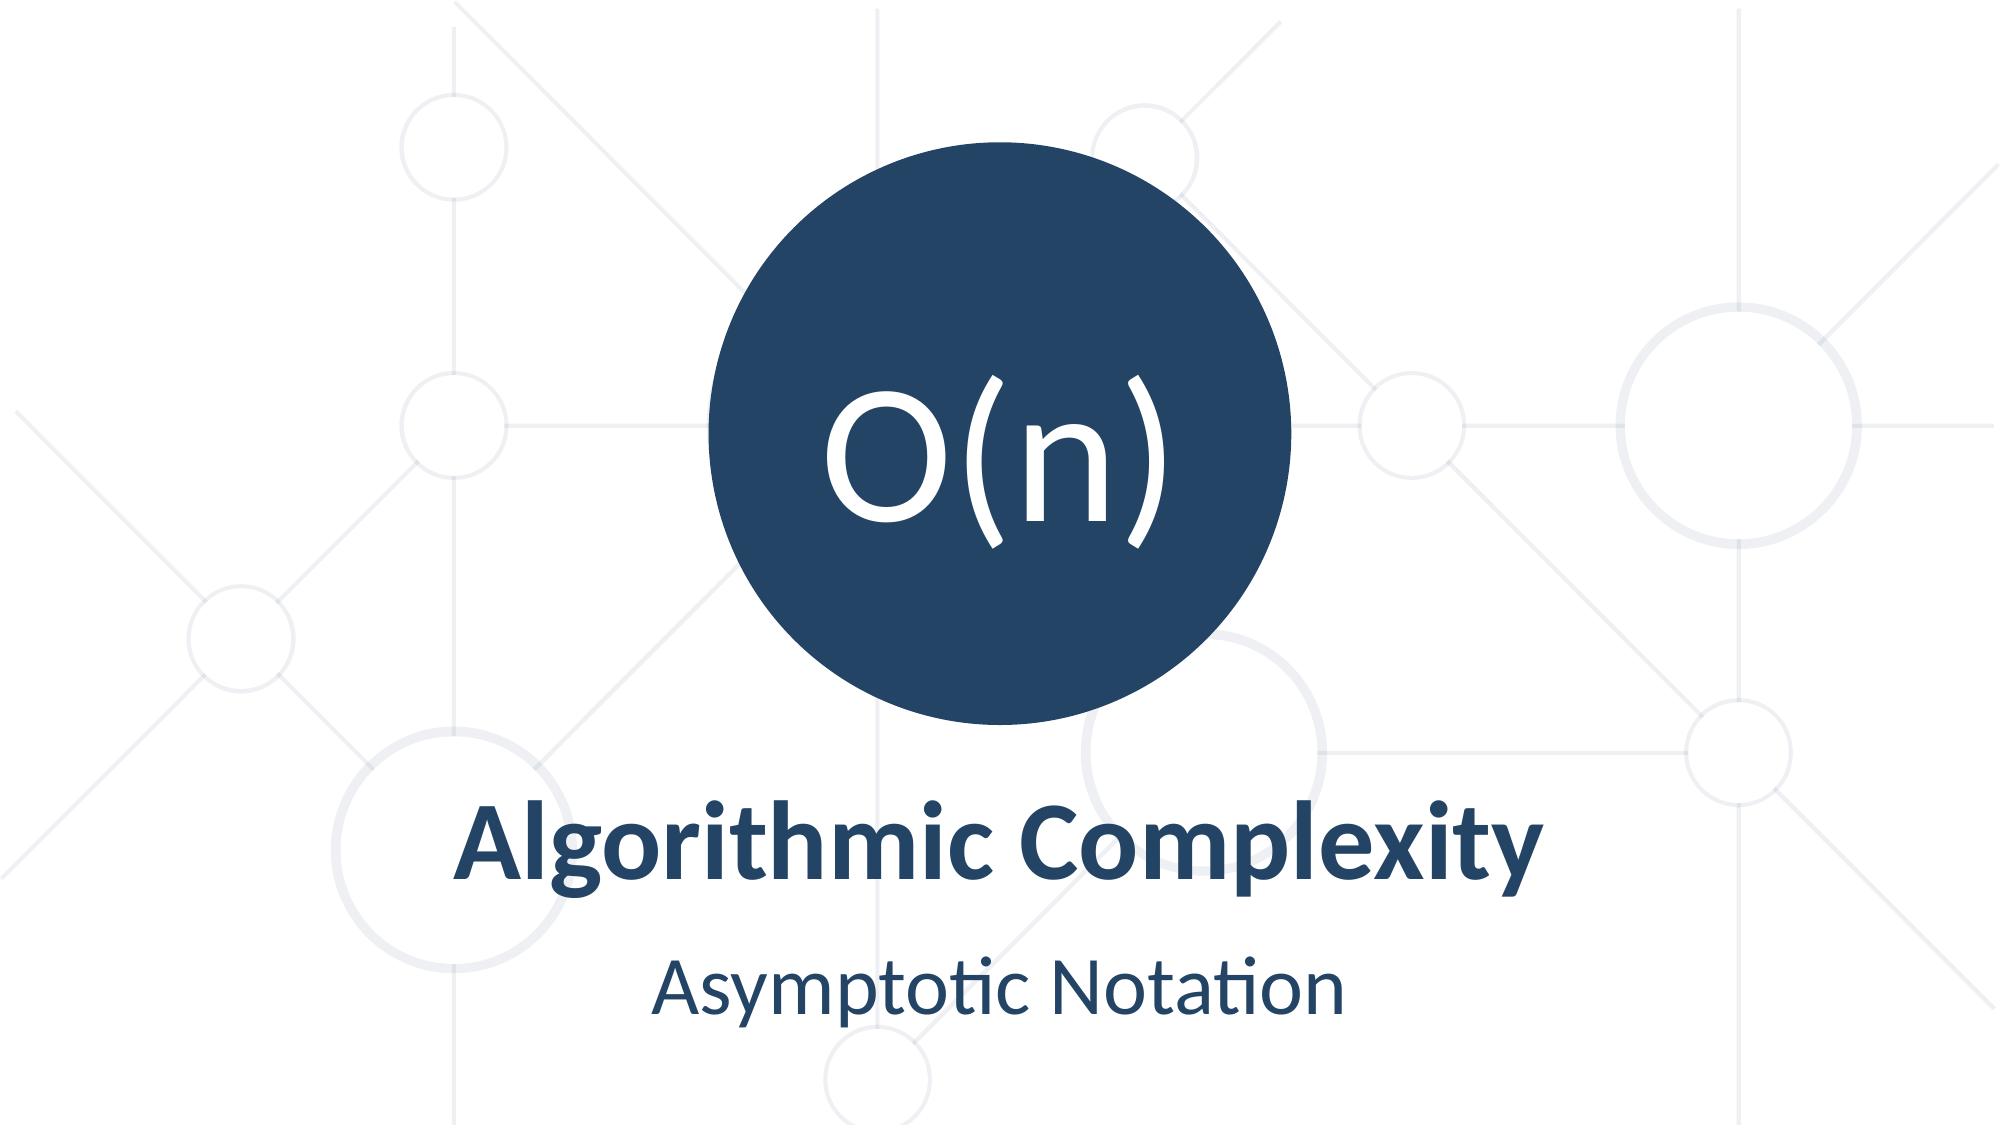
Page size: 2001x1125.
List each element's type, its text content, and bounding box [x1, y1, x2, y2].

text_box O(n) [763, 279, 1237, 580]
title Algorithmic Complexity [100, 771, 1900, 898]
subtitle Asymptotic Notation [100, 916, 1900, 1043]
